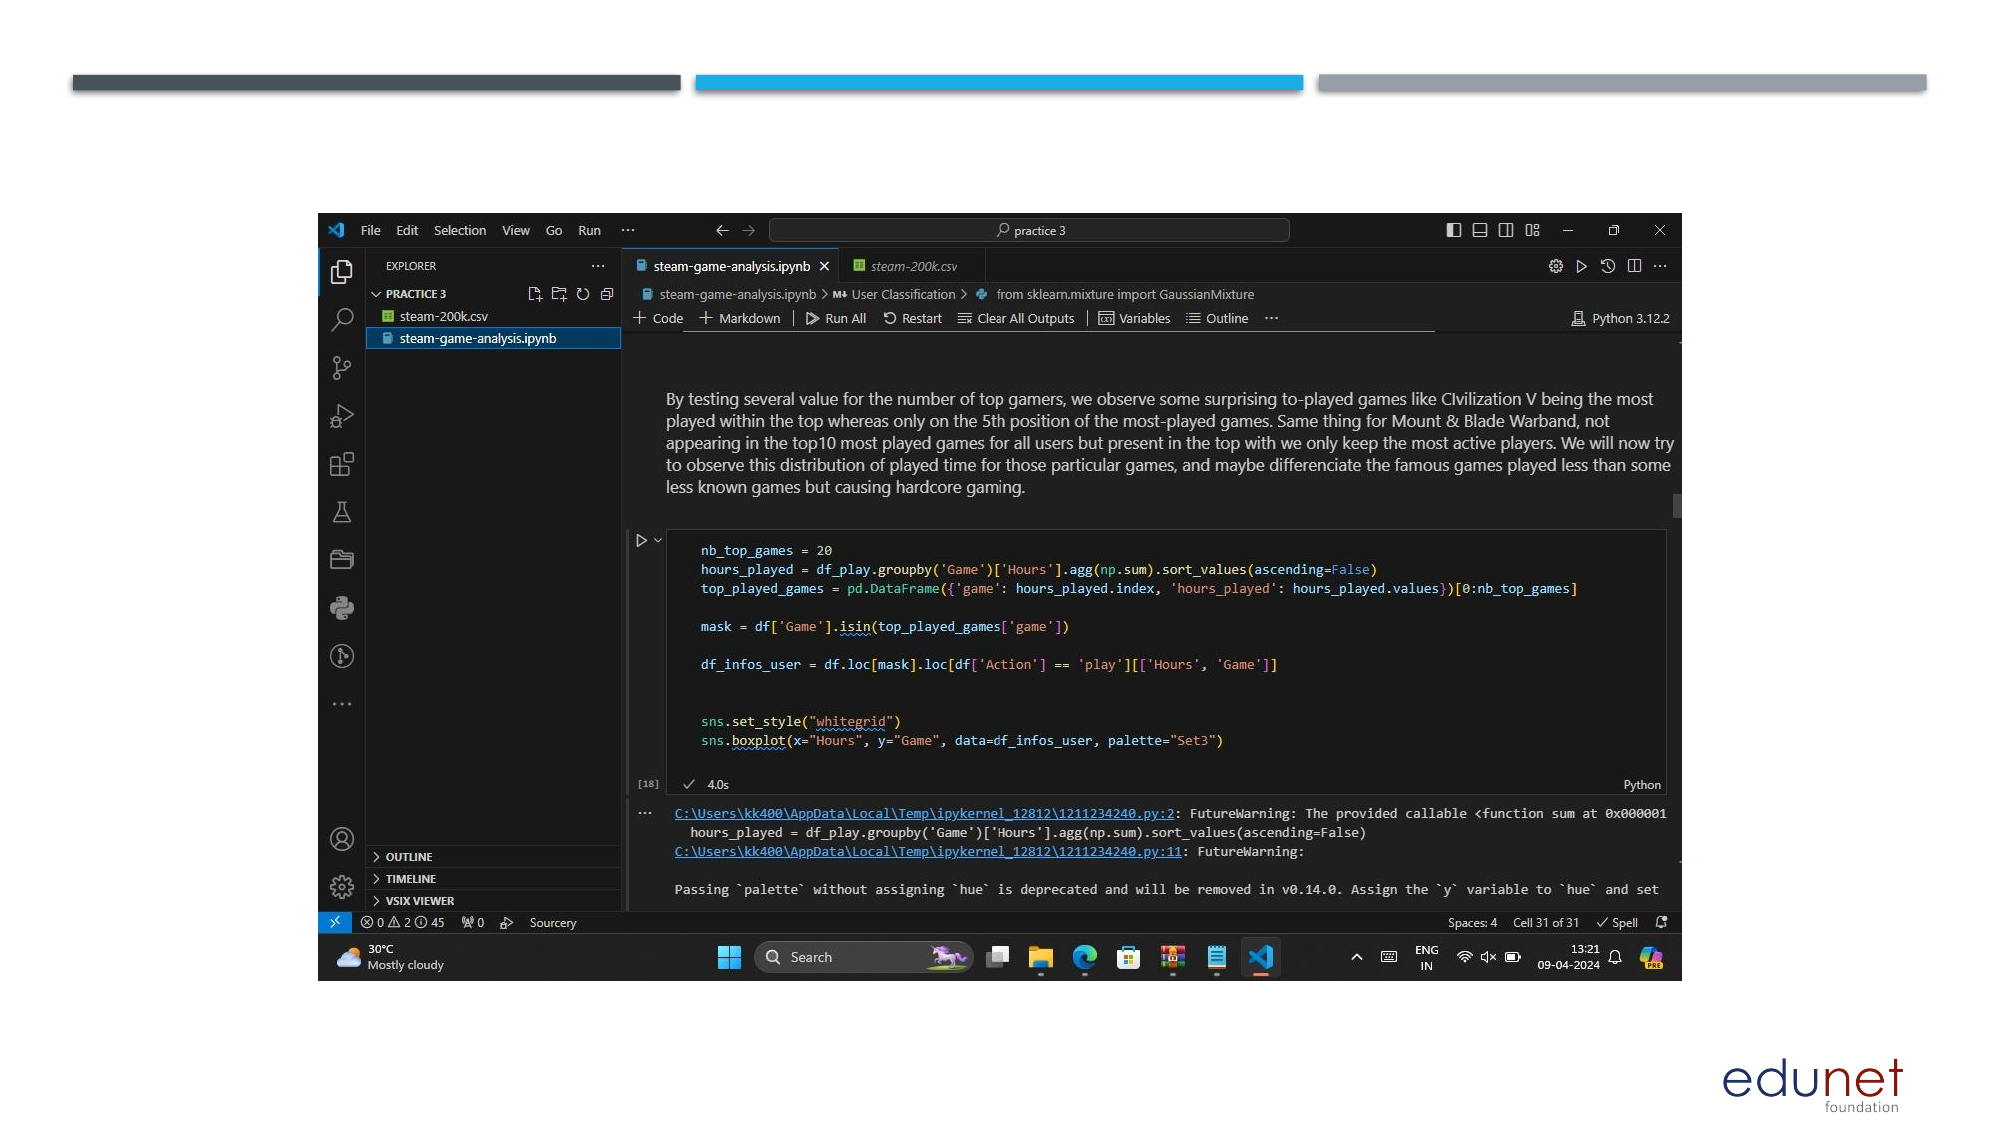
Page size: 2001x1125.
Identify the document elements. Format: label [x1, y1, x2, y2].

picture [1719, 1056, 1905, 1116]
list [317, 212, 1683, 981]
